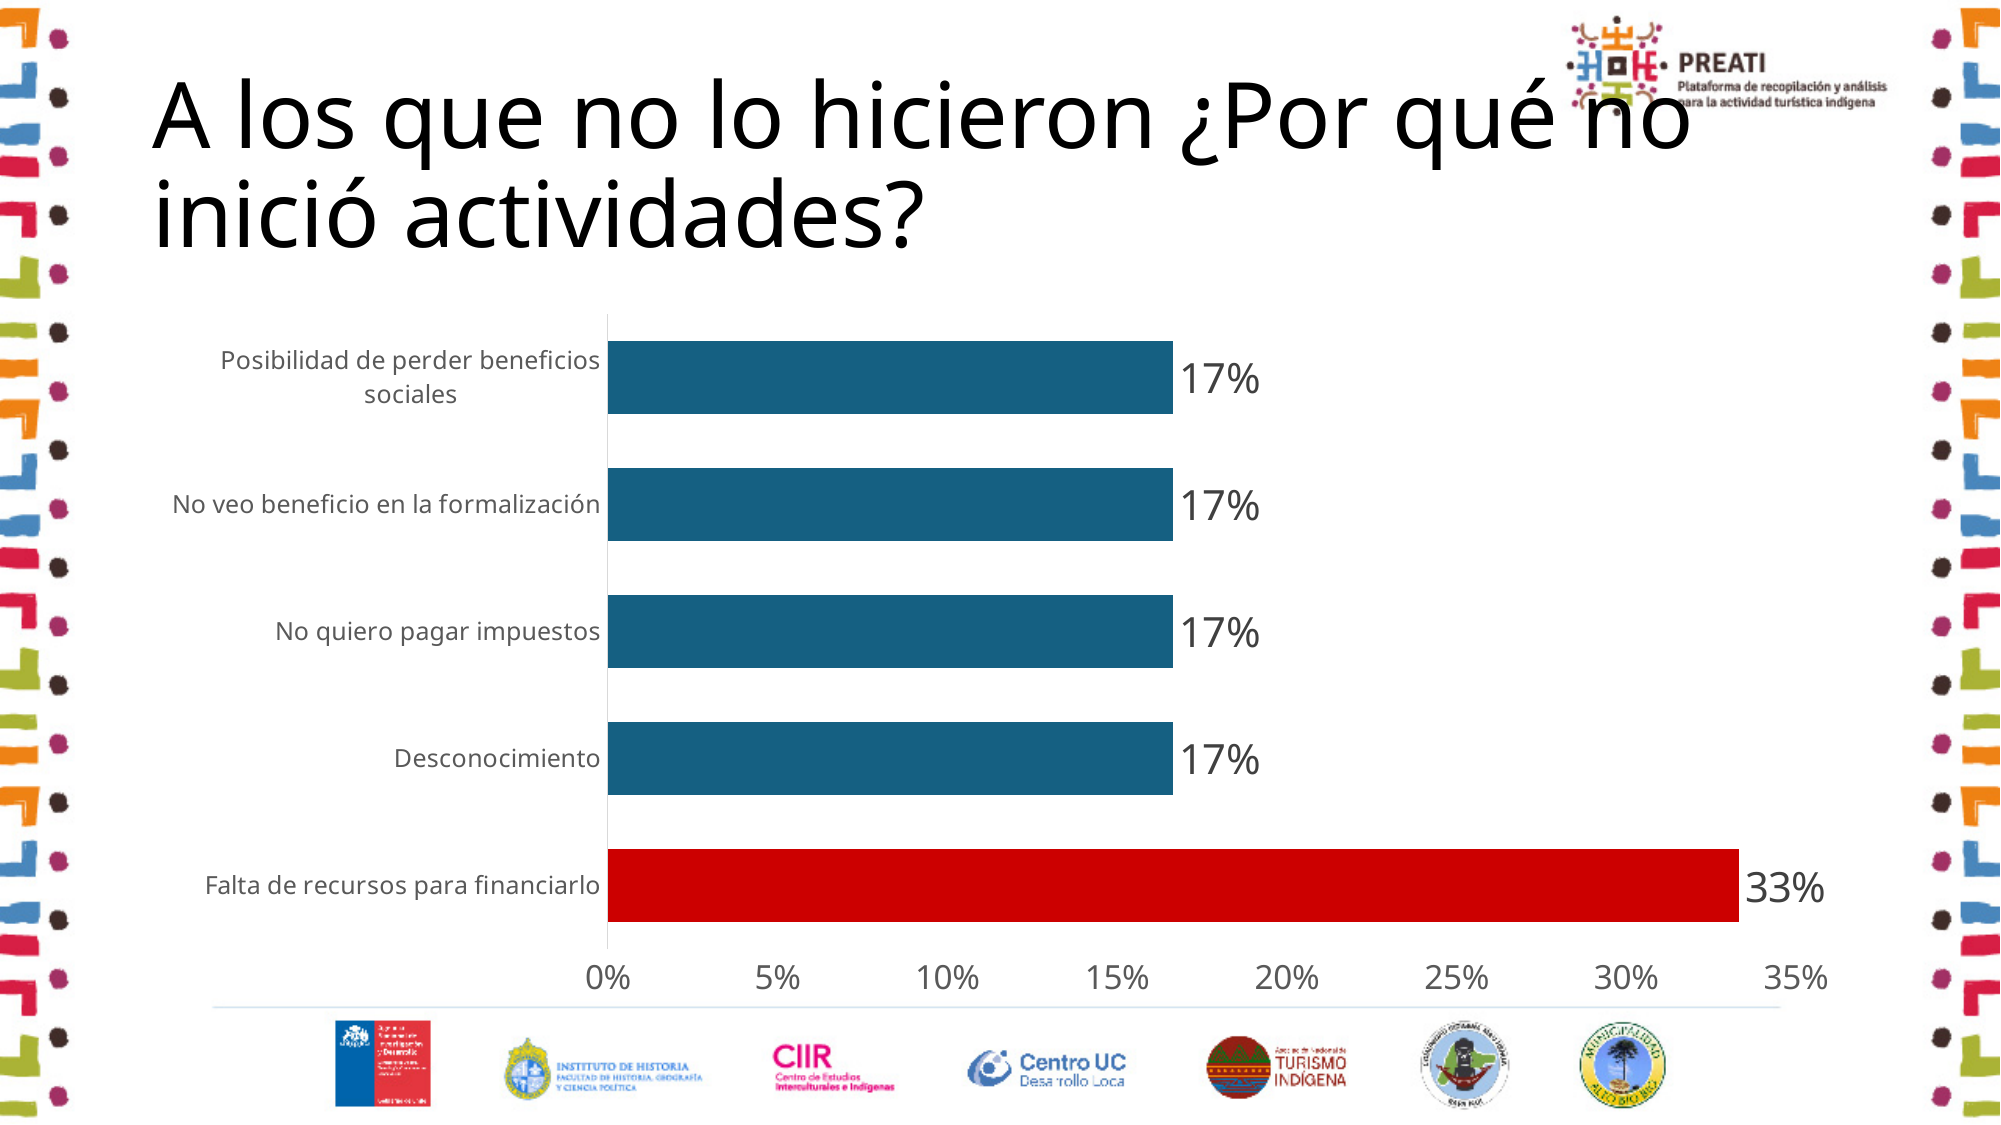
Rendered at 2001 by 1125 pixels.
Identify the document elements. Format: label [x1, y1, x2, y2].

picture [0, 0, 2000, 1125]
chart [136, 298, 1863, 1014]
